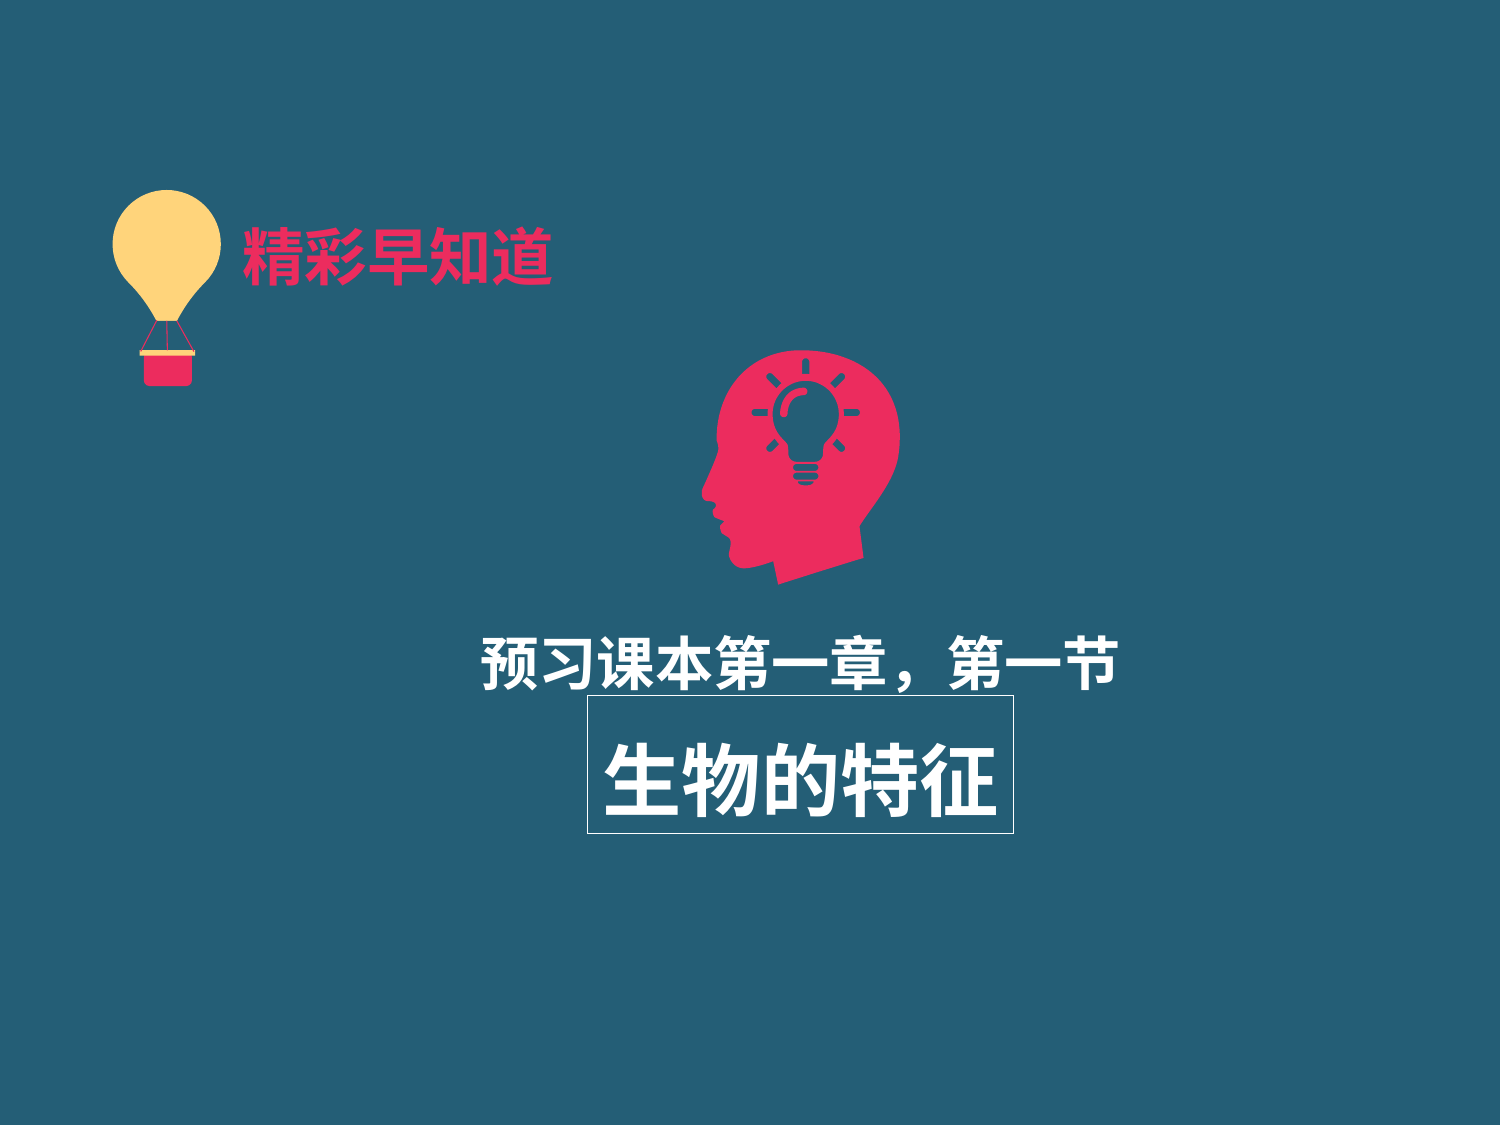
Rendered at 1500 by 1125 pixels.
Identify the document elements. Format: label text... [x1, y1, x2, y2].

text_box 预习课本第一章，第一节 [449, 598, 1152, 705]
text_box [112, 190, 221, 387]
text_box [701, 350, 900, 585]
text_box 精彩早知道 [227, 210, 570, 300]
text_box 生物的特征 [587, 695, 1014, 834]
